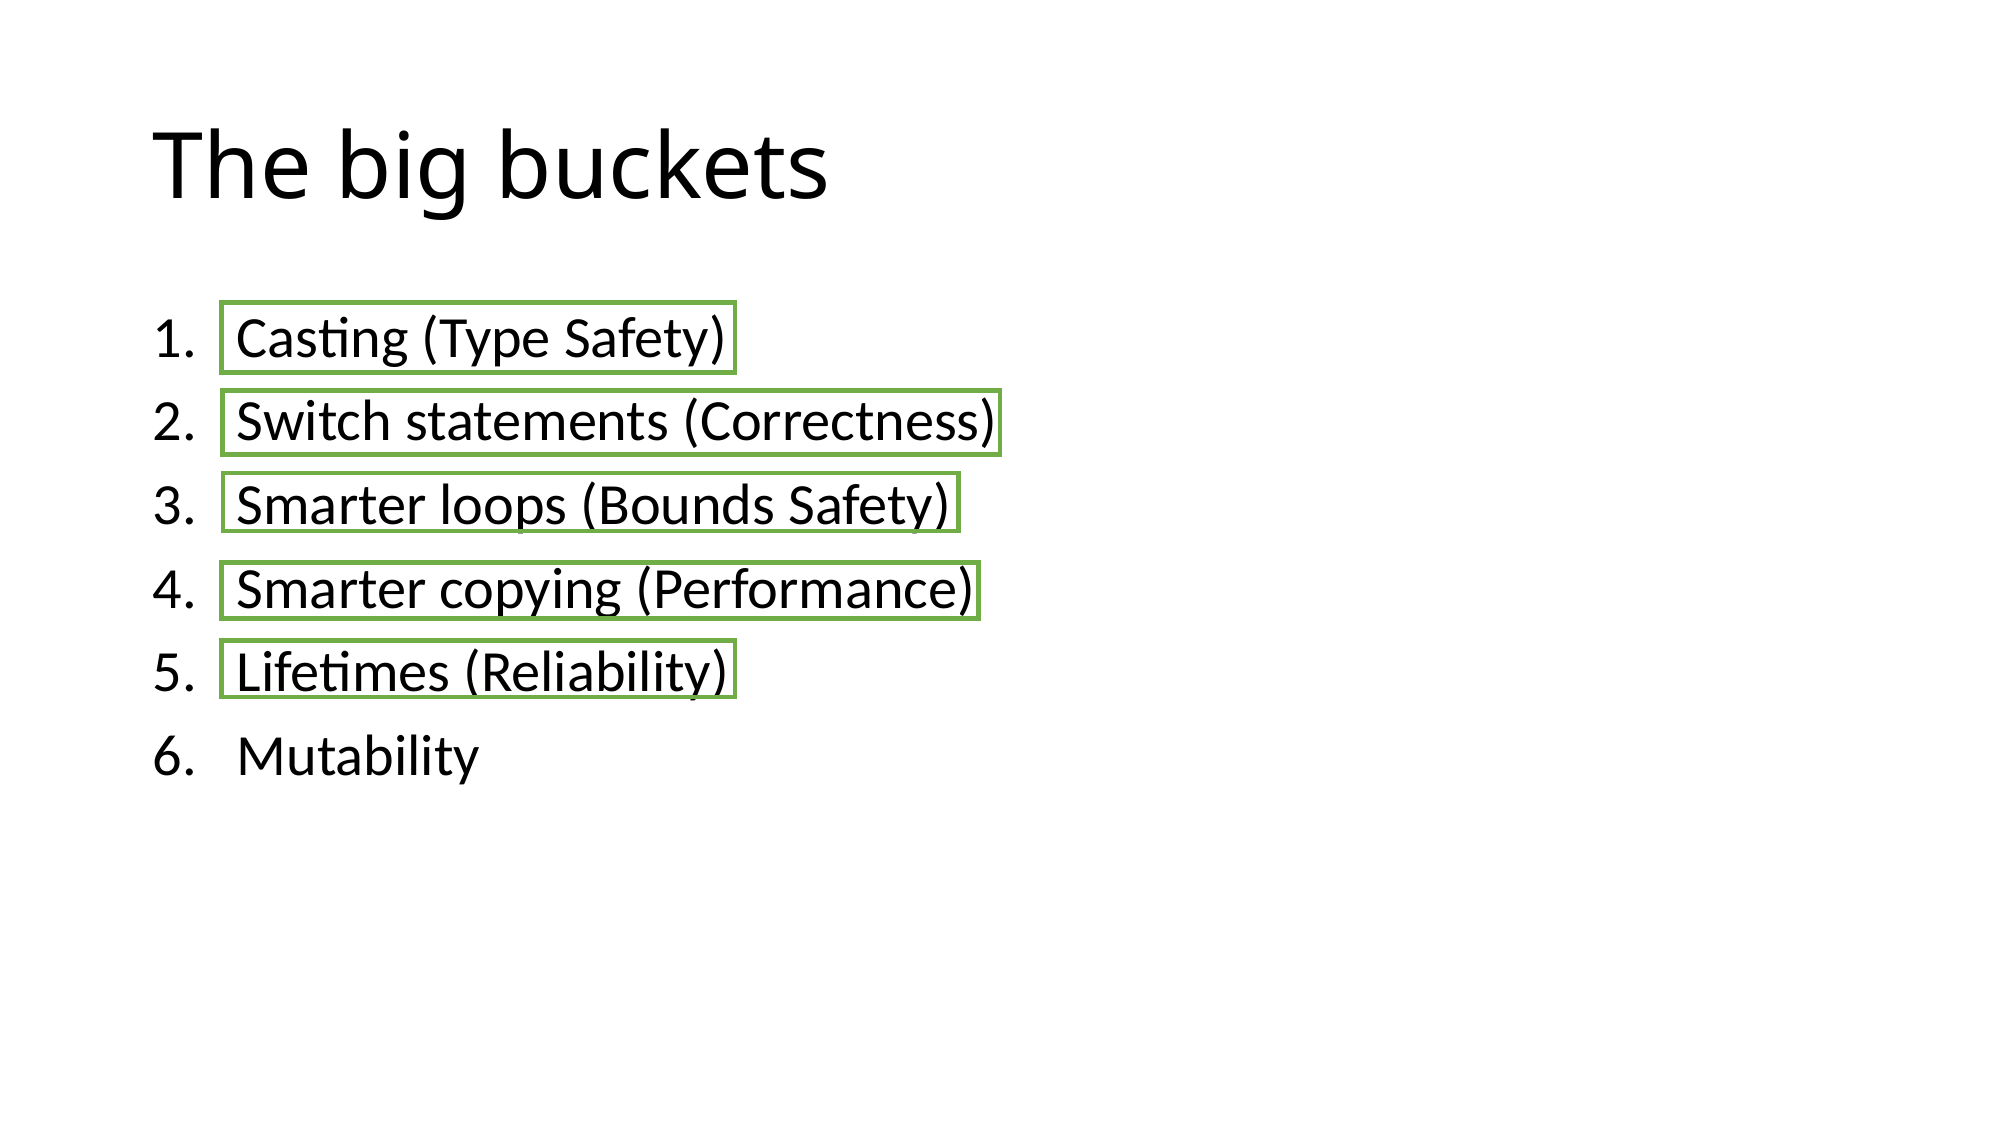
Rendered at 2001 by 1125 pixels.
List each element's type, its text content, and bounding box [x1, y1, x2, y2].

text_box [220, 301, 736, 373]
text_box [220, 561, 980, 620]
text_box [222, 389, 1001, 456]
list Casting (Type Safety) Switch statements (Correctness) Smarter loops (Bounds Safety) Smarter copying (Performance) Lifetimes (Reliability) Mutability [137, 299, 1863, 1014]
text_box [222, 472, 960, 532]
text_box [220, 640, 736, 698]
title The big buckets [137, 59, 1863, 278]
